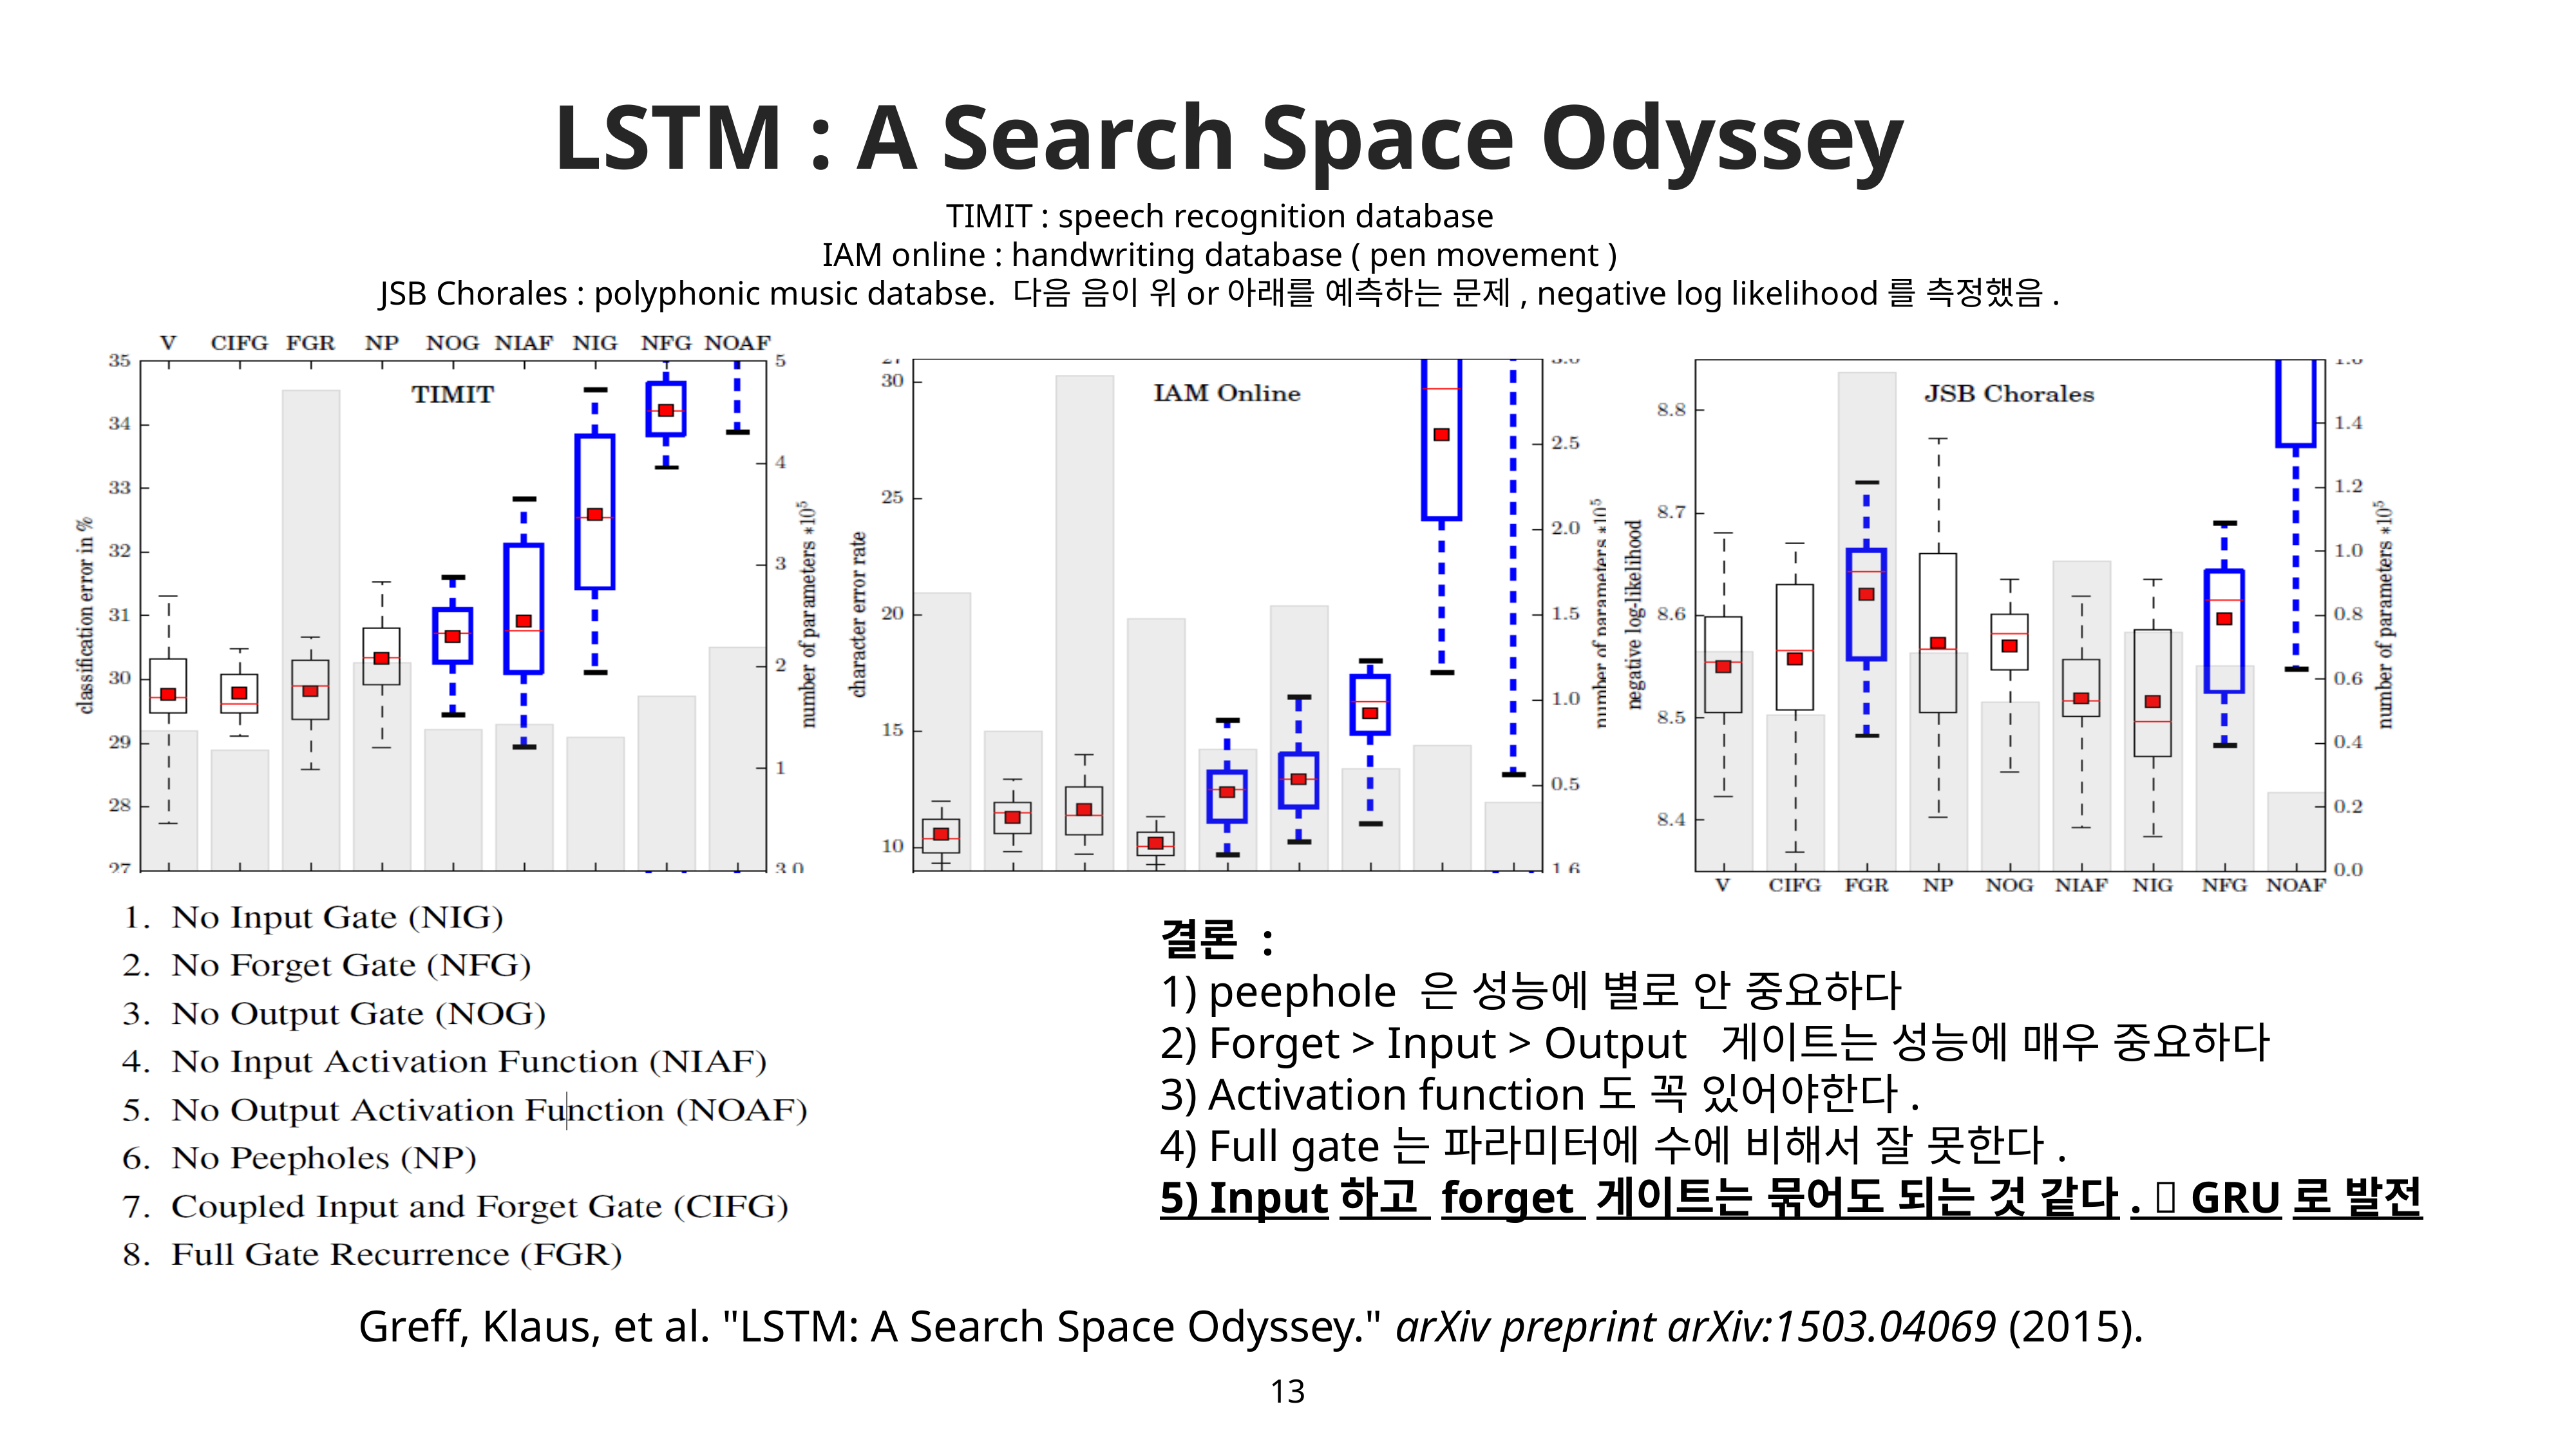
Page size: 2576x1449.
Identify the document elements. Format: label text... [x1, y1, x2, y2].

picture [846, 359, 2419, 907]
slide_number 13 [1261, 1363, 1315, 1418]
picture [58, 328, 837, 873]
text_box TIMIT : speech recognition database IAM online : handwriting database ( pen movement ) JSB Chorales : polyphonic music databse. 다음 음이 위or아래를 예측하는 문제, negative log likelihood를 측정했음. [164, 184, 2277, 323]
text_box 결론 : 1) peephole 은 성능에 별로 안 중요하다 2) Forget > Input > Output 게이트는 성능에 매우 중요하다 3) Activation function도 꼭 있어야한다. 4) Full gate는 파라미터에 수에 비해서 잘 못한다. 5) Input하고 forget 게이트는 묶어도 되는 것 같다.  GRU로 발전 [1138, 902, 2524, 1284]
picture [116, 901, 811, 1288]
title LSTM : A Search Space Odyssey [544, 64, 2576, 204]
text_box Greff, Klaus, et al. "LSTM: A Search Space Odyssey." arXiv preprint arXiv:1503.04069 (2015). [166, 1287, 2338, 1361]
